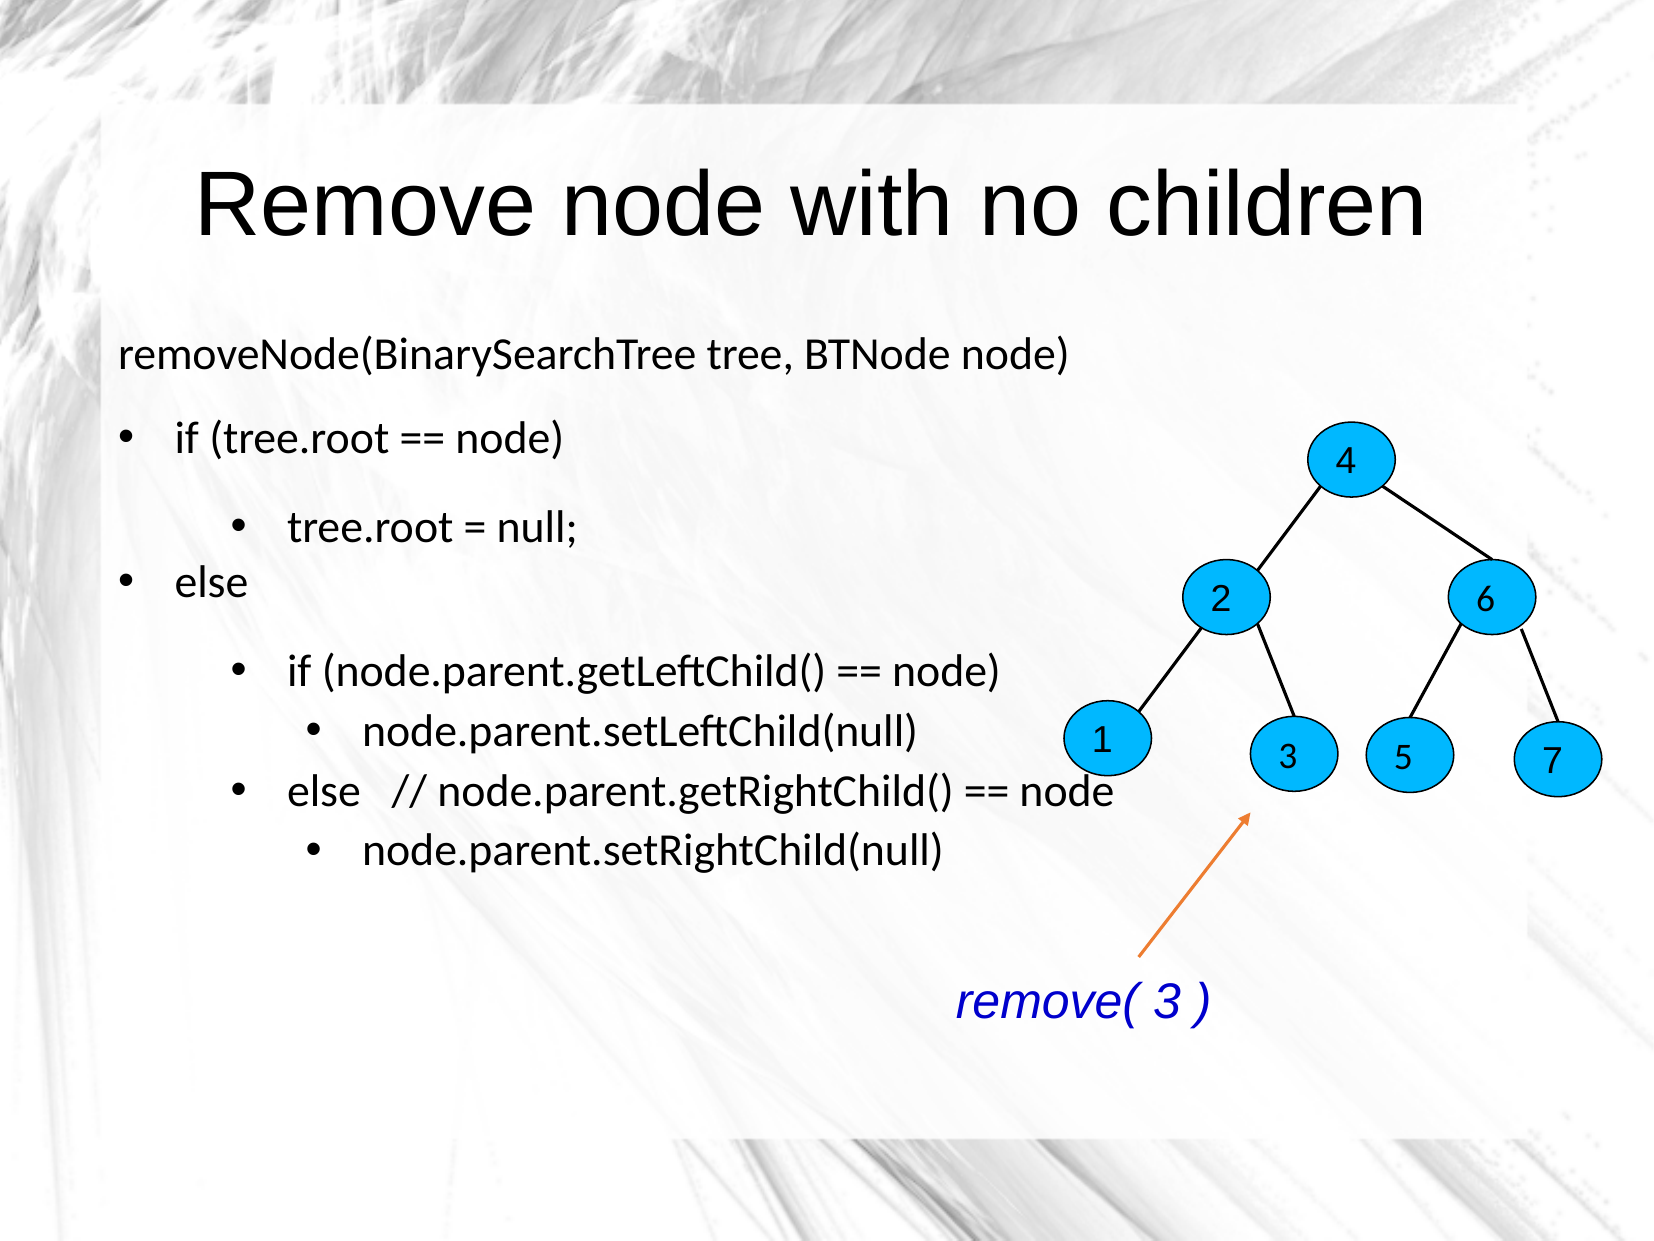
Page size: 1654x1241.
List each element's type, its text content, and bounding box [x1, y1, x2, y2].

picture [0, 0, 1654, 1241]
text_box 2 [1182, 559, 1271, 635]
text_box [1257, 623, 1295, 717]
text_box 5 [1366, 717, 1454, 793]
text_box 1 [1063, 700, 1152, 776]
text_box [1138, 627, 1202, 712]
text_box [1257, 486, 1321, 571]
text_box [1382, 486, 1493, 560]
text_box remove( 3 ) [941, 961, 1276, 1036]
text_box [1521, 628, 1558, 722]
title Remove node with no children [118, 93, 1506, 299]
text_box 7 [1514, 721, 1602, 797]
text_box 6 [1448, 559, 1536, 635]
text_box 4 [1307, 422, 1396, 498]
list removeNode(BinarySearchTree tree, BTNode node) if (tree.root == node) tree.root = null; else if (node.parent.getLeftChild() == node) node.parent.setLeftChild(null) else // node.parent.getRightChild() == node node.parent.setRightChild(null) [118, 319, 1571, 1109]
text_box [1138, 812, 1251, 957]
text_box 3 [1250, 716, 1338, 792]
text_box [1409, 623, 1462, 718]
